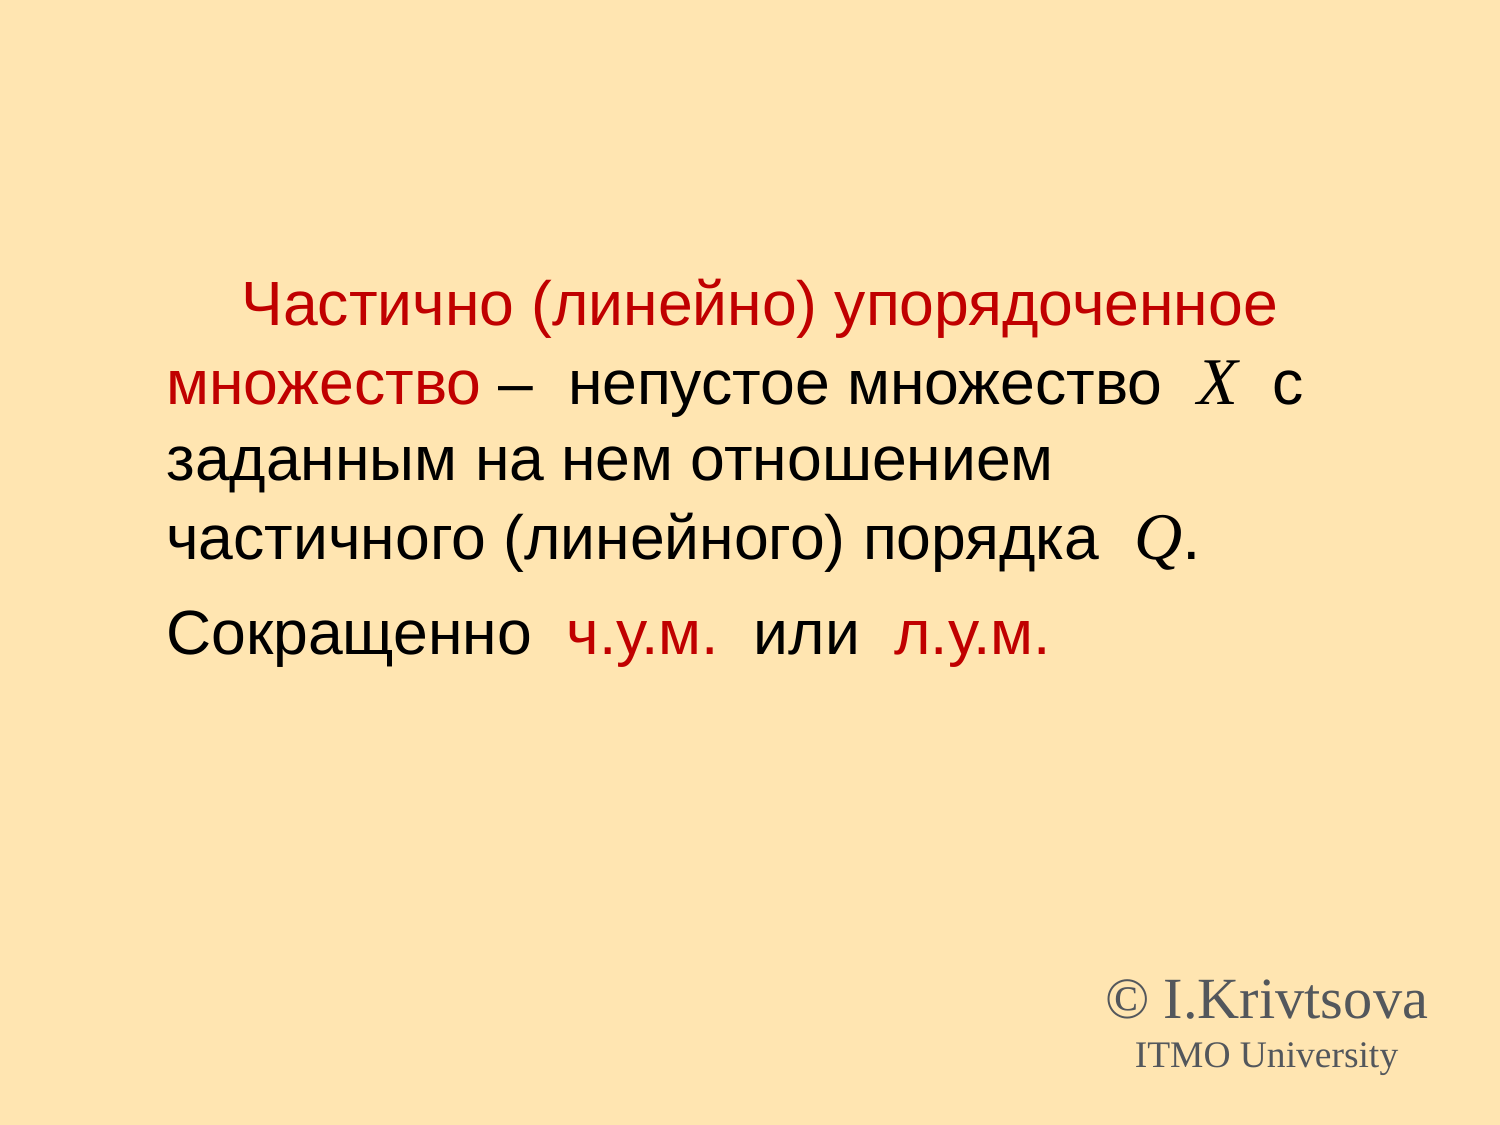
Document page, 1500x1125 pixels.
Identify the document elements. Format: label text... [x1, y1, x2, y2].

text_box Частично (линейно) упорядоченное множество – непустое множество Х с заданным на нем отношением частичного (линейного) порядка Q. Сокращенно ч.у.м. или л.у.м. [76, 255, 1360, 675]
